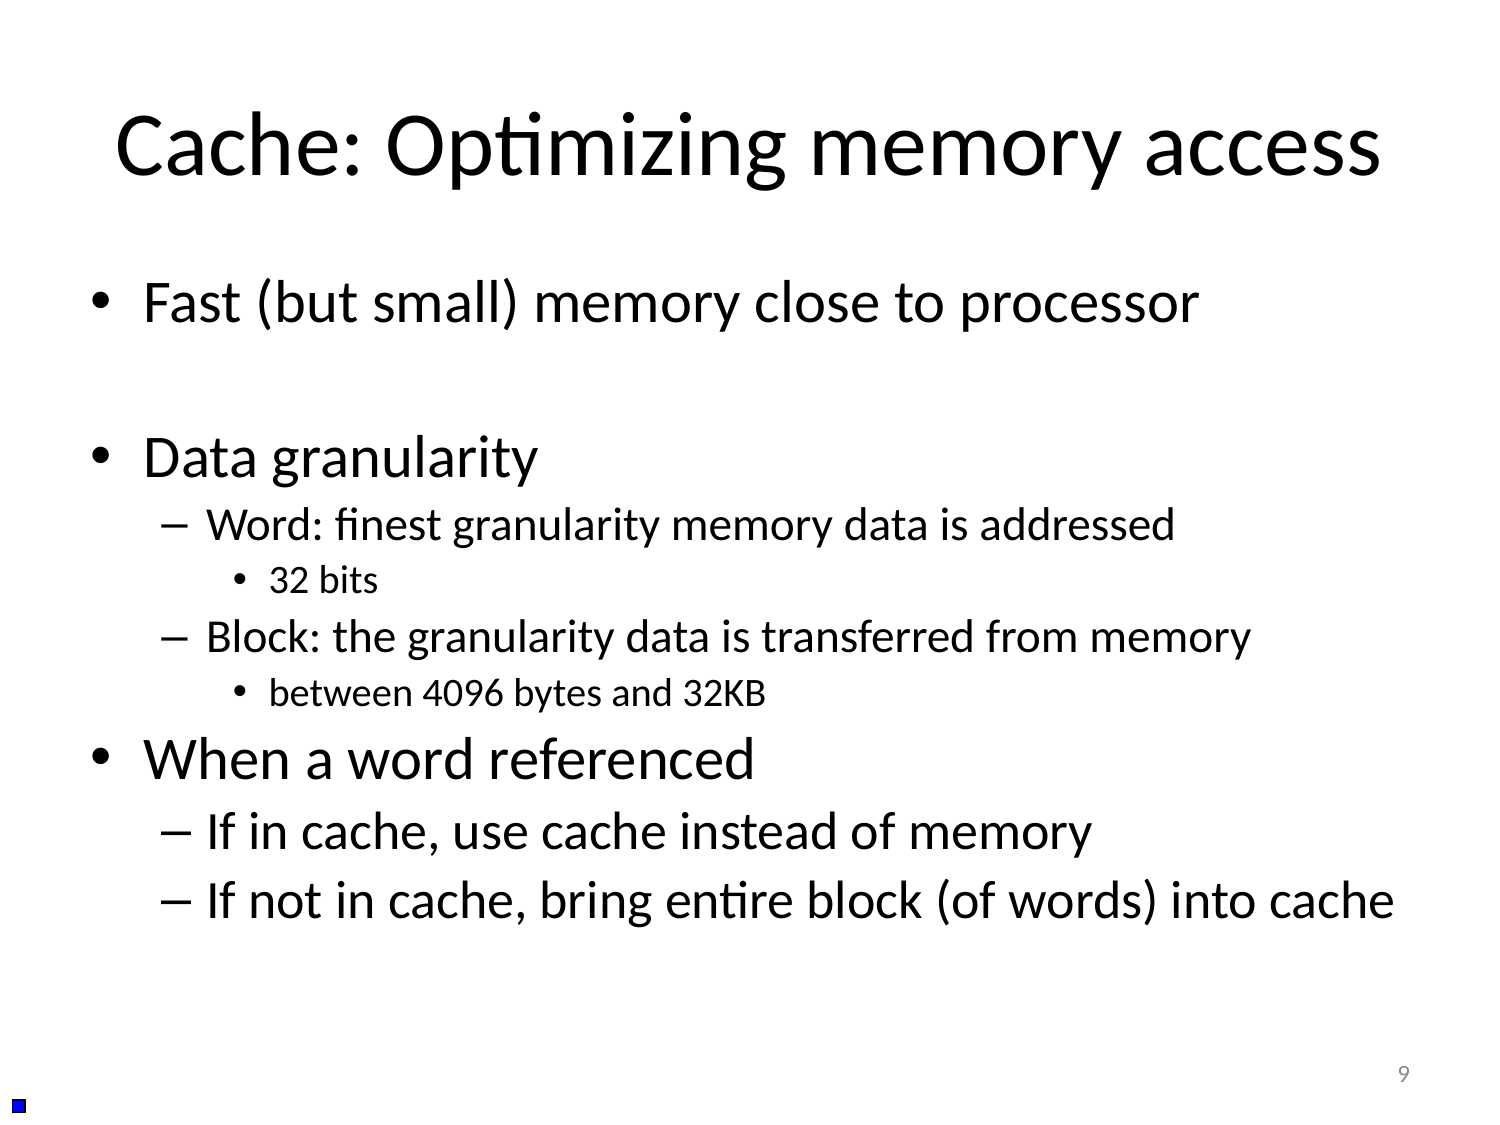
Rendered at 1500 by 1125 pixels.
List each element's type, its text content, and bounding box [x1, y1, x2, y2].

list Fast (but small) memory close to processor Data granularity Word: finest granularity memory data is addressed 32 bits Block: the granularity data is transferred from memory between 4096 bytes and 32KB When a word referenced If in cache, use cache instead of memory If not in cache, bring entire block (of words) into cache [75, 262, 1425, 1005]
slide_number 9 [1074, 1042, 1425, 1103]
text_box [12, 1099, 25, 1113]
title Cache: Optimizing memory access [75, 45, 1425, 233]
